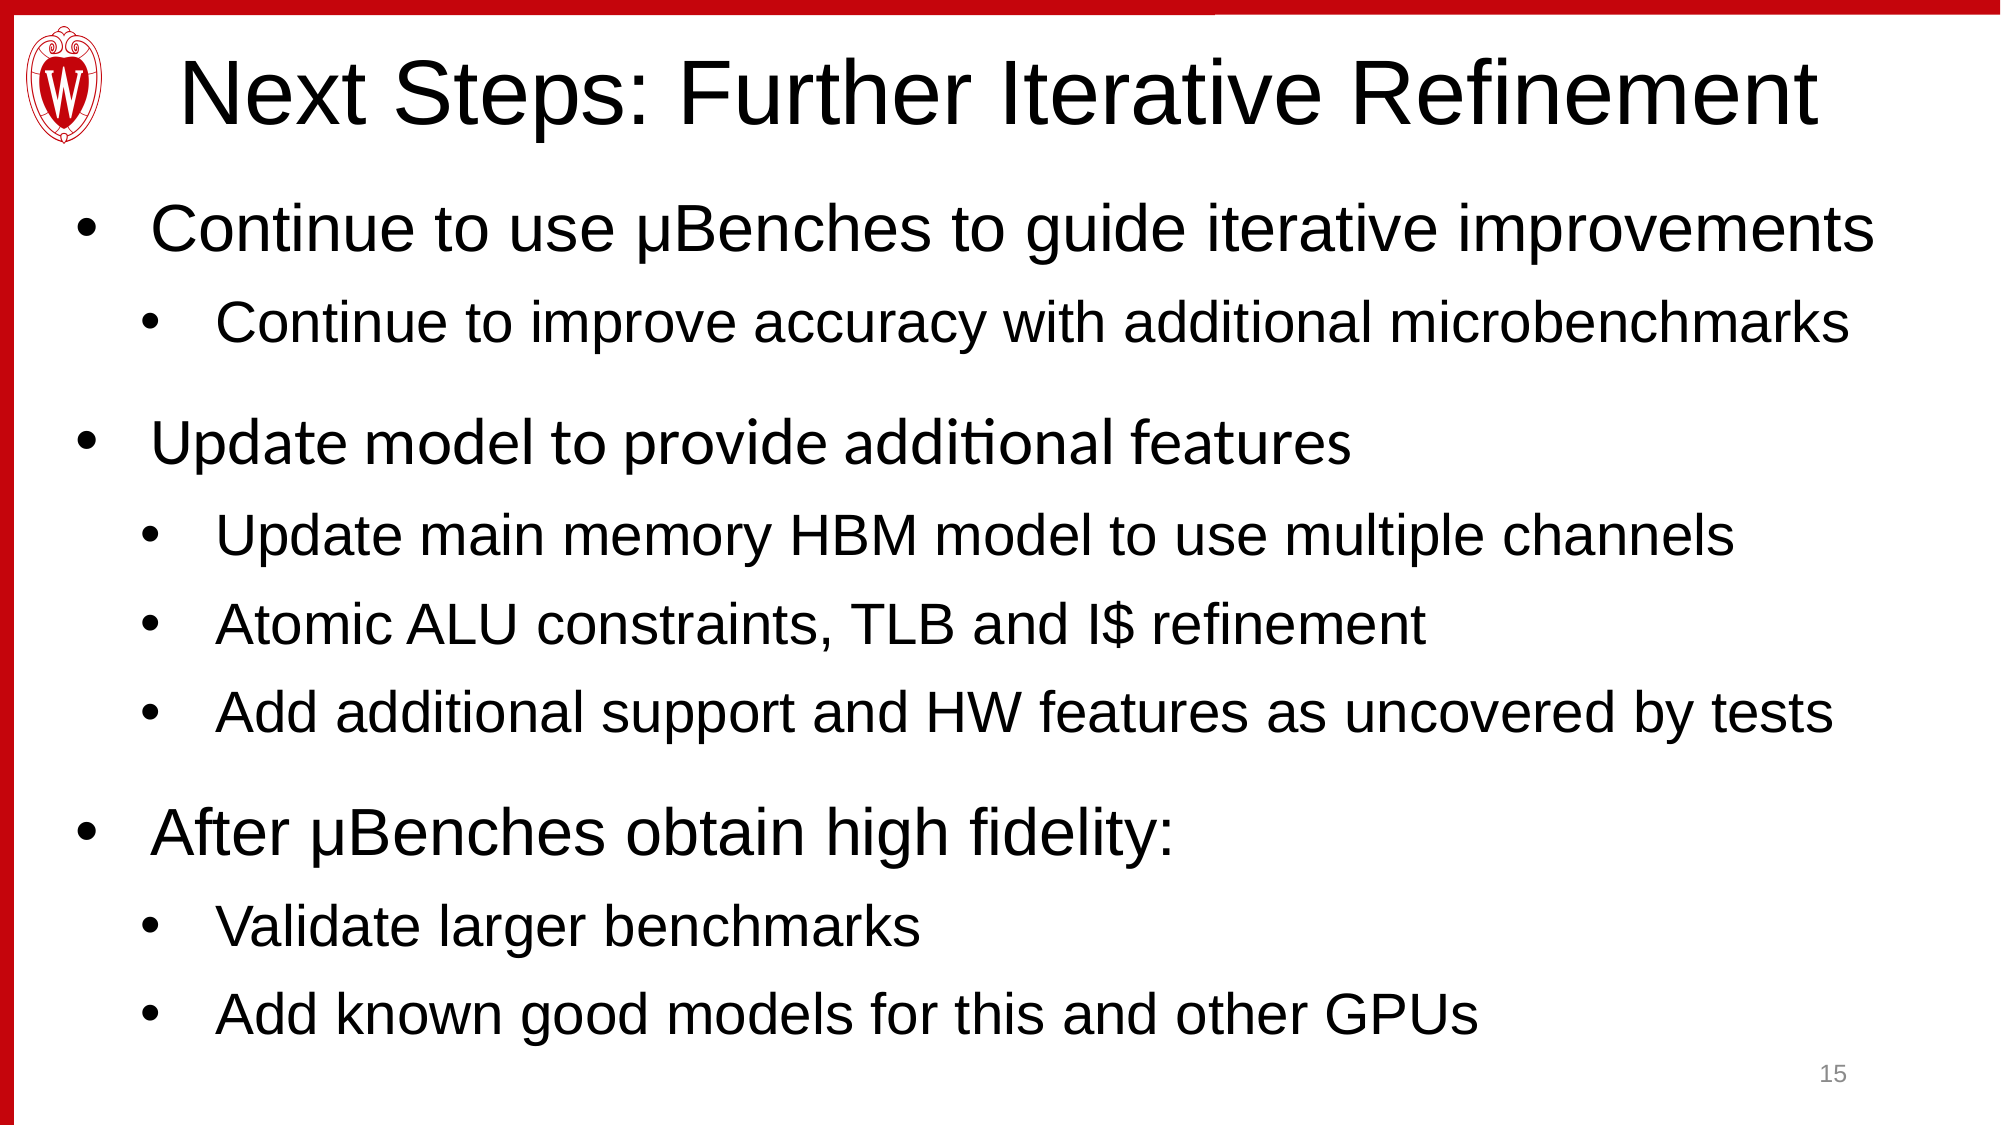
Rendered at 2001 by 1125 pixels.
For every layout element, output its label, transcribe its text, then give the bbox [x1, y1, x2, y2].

picture [26, 26, 99, 144]
text_box 15 [1412, 1042, 1863, 1103]
list Continue to use μBenches to guide iterative improvements Continue to improve accuracy with additional microbenchmarks Update model to provide additional features Update main memory HBM model to use multiple channels Atomic ALU constraints, TLB and I$ refinement Add additional support and HW features as uncovered by tests After μBenches obtain high fidelity: Validate larger benchmarks Add known good models for this and other GPUs [75, 187, 1950, 1103]
title Next Steps: Further Iterative Refinement [99, 0, 1900, 187]
